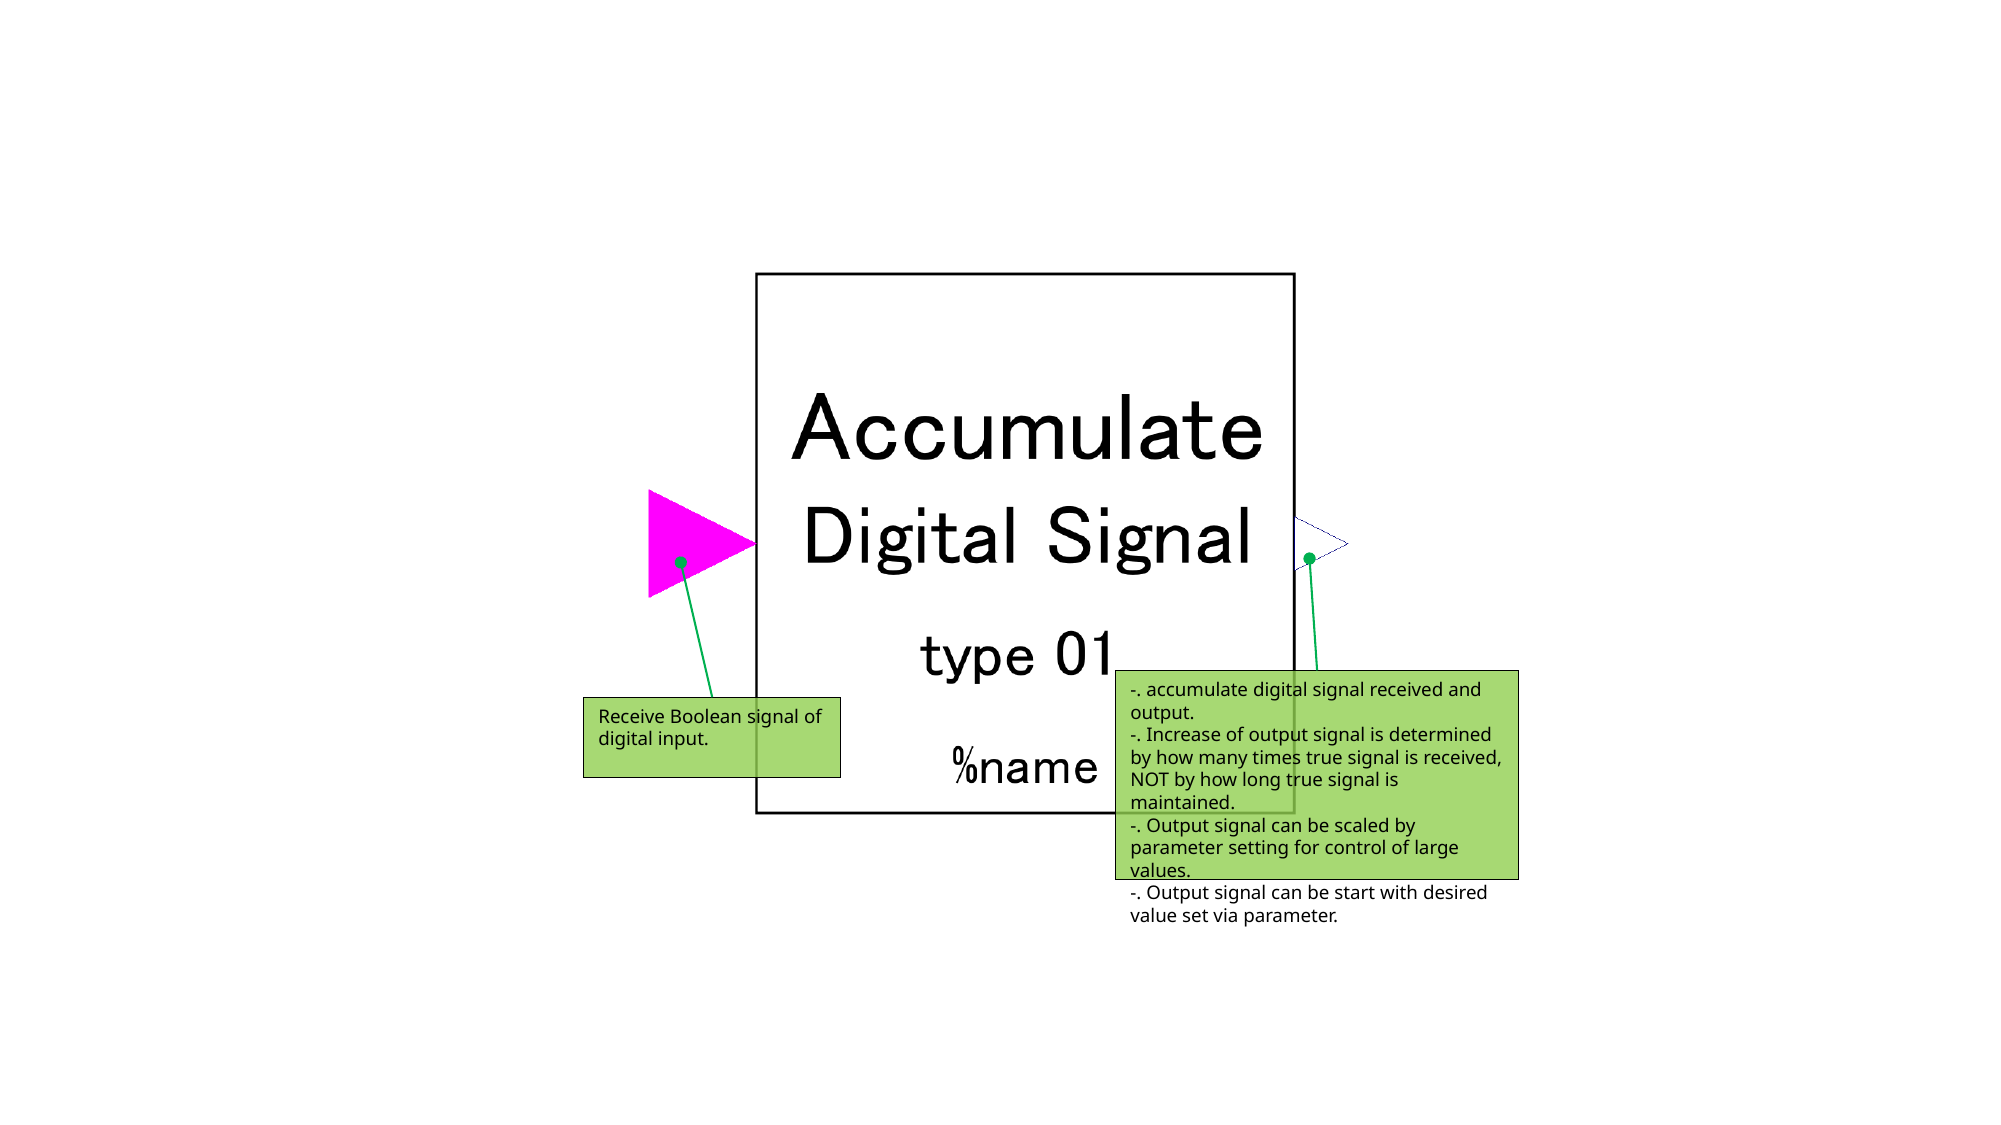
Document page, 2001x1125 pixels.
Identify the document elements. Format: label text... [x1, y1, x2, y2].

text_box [1309, 558, 1318, 671]
text_box -. accumulate digital signal received and output. -. Increase of output signal is determined by how many times true signal is received, NOT by how long true signal is maintained. -. Output signal can be scaled by parameter setting for control of large values. -. Output signal can be start with desired value set via parameter. [1115, 670, 1519, 880]
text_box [680, 562, 713, 698]
text_box Receive Boolean signal of digital input. [583, 697, 635, 778]
picture [635, 260, 1362, 827]
